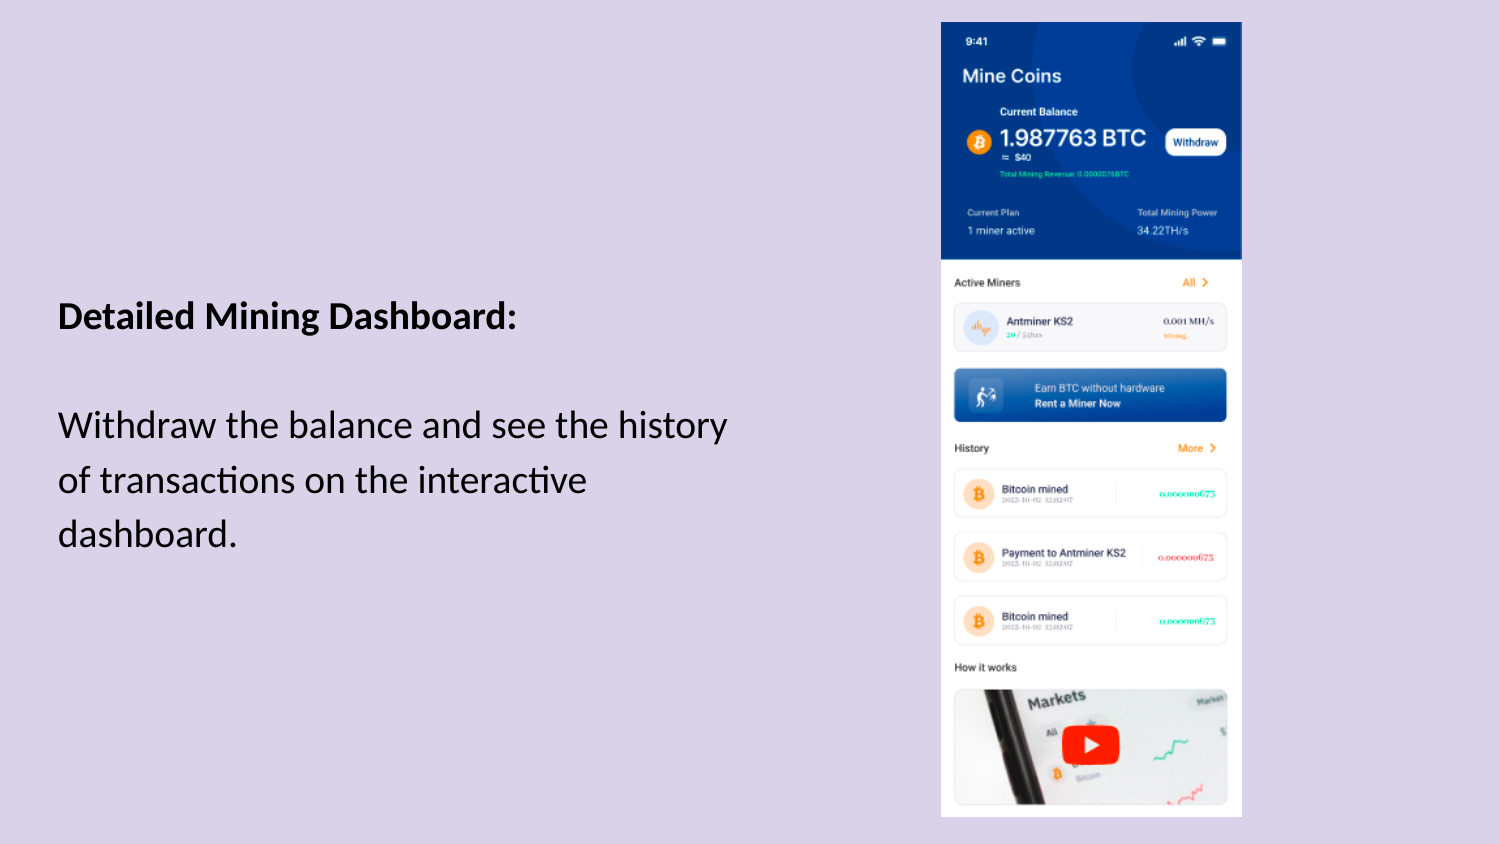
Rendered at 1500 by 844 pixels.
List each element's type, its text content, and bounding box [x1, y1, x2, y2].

picture [941, 22, 1242, 817]
text_box Detailed Mining Dashboard: Withdraw the balance and see the history of transactions on the interactive dashboard. [42, 36, 763, 802]
